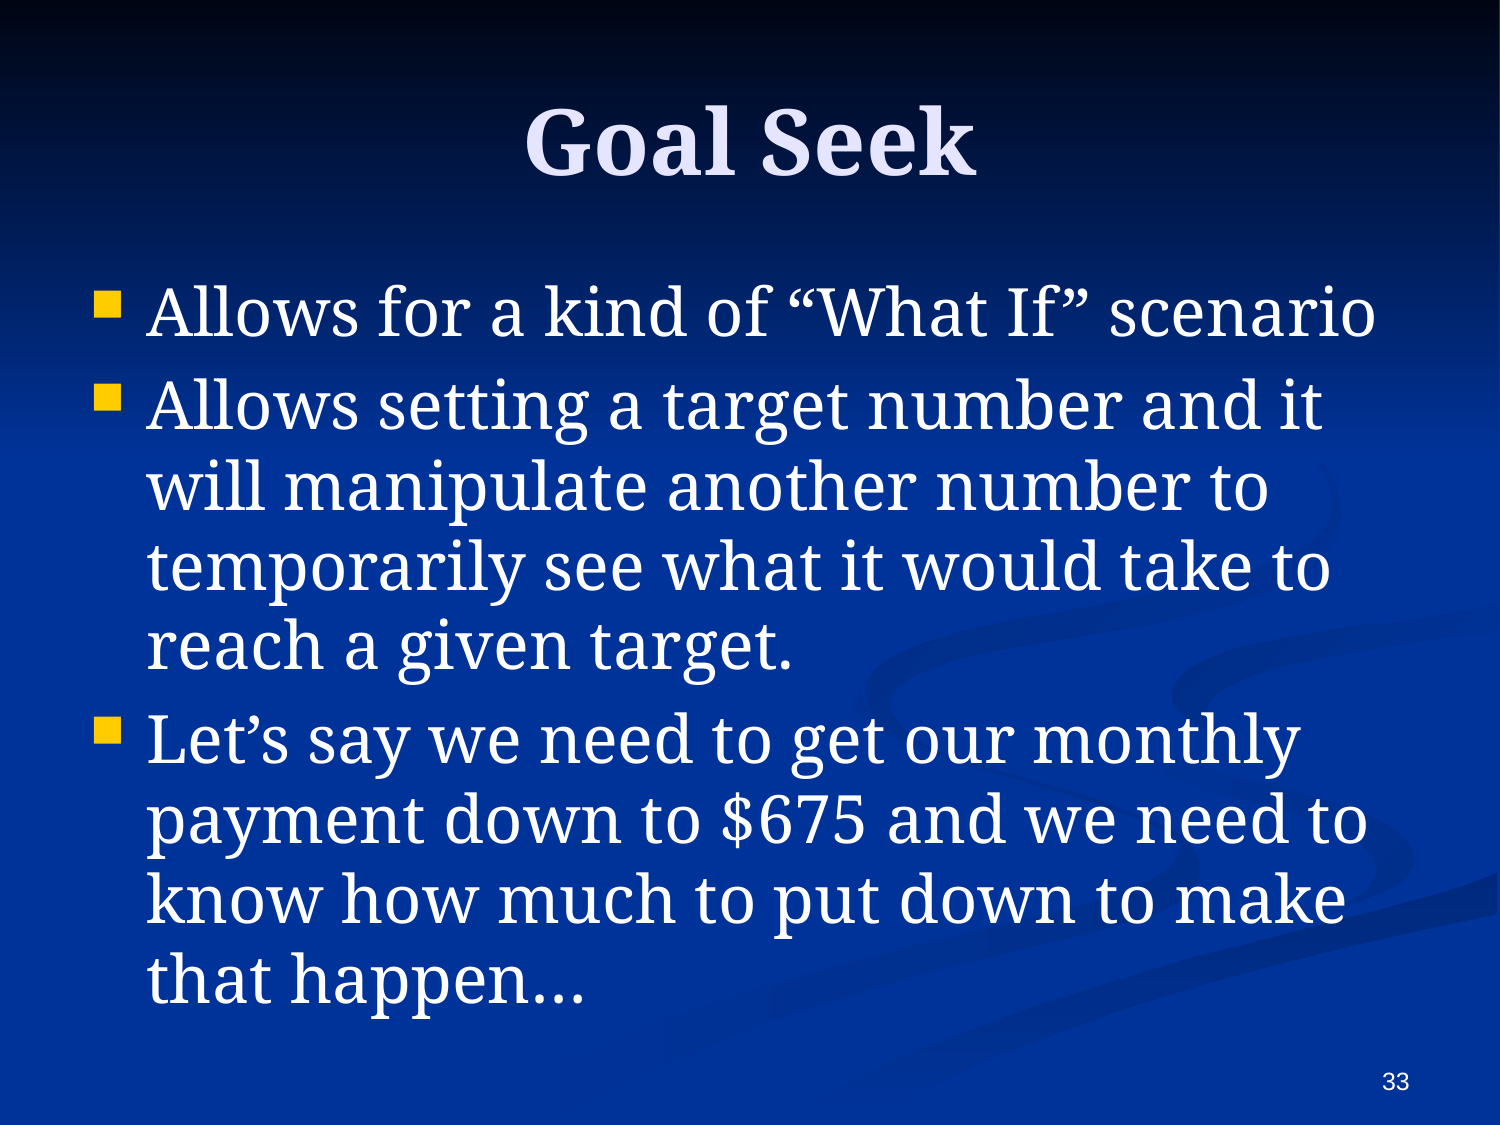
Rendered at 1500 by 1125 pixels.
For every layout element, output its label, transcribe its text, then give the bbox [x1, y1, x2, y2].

list Allows for a kind of “What If” scenario Allows setting a target number and it will manipulate another number to temporarily see what it would take to reach a given target. Let’s say we need to get our monthly payment down to $675 and we need to know how much to put down to make that happen… [74, 262, 1426, 1006]
slide_number 33 [1074, 1024, 1426, 1104]
title Goal Seek [74, 44, 1426, 233]
